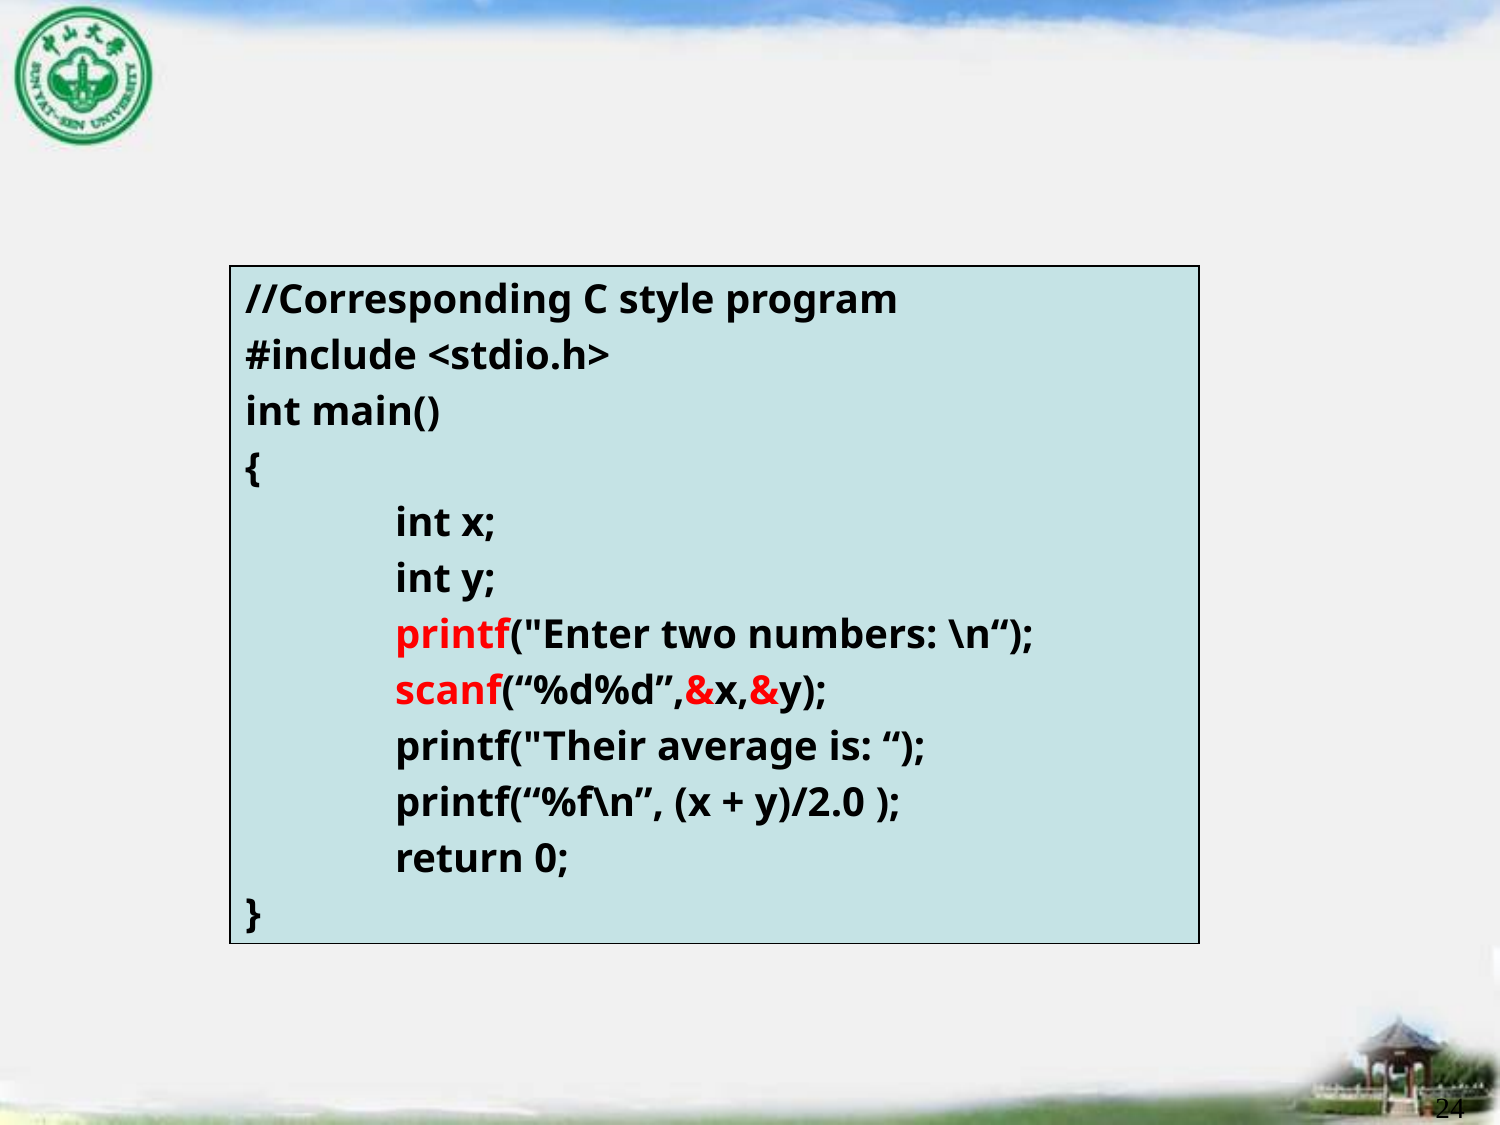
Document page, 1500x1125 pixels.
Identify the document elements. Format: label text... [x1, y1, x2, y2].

picture [0, 0, 1500, 1125]
slide_number 24 [1104, 1081, 1481, 1125]
text_box //Corresponding C style program #include <stdio.h> int main() { int x; int y; printf("Enter two numbers: \n“); scanf(“%d%d”,&x,&y); printf("Their average is: “); printf(“%f\n”, (x + y)/2.0 ); return 0; } [230, 266, 1200, 944]
